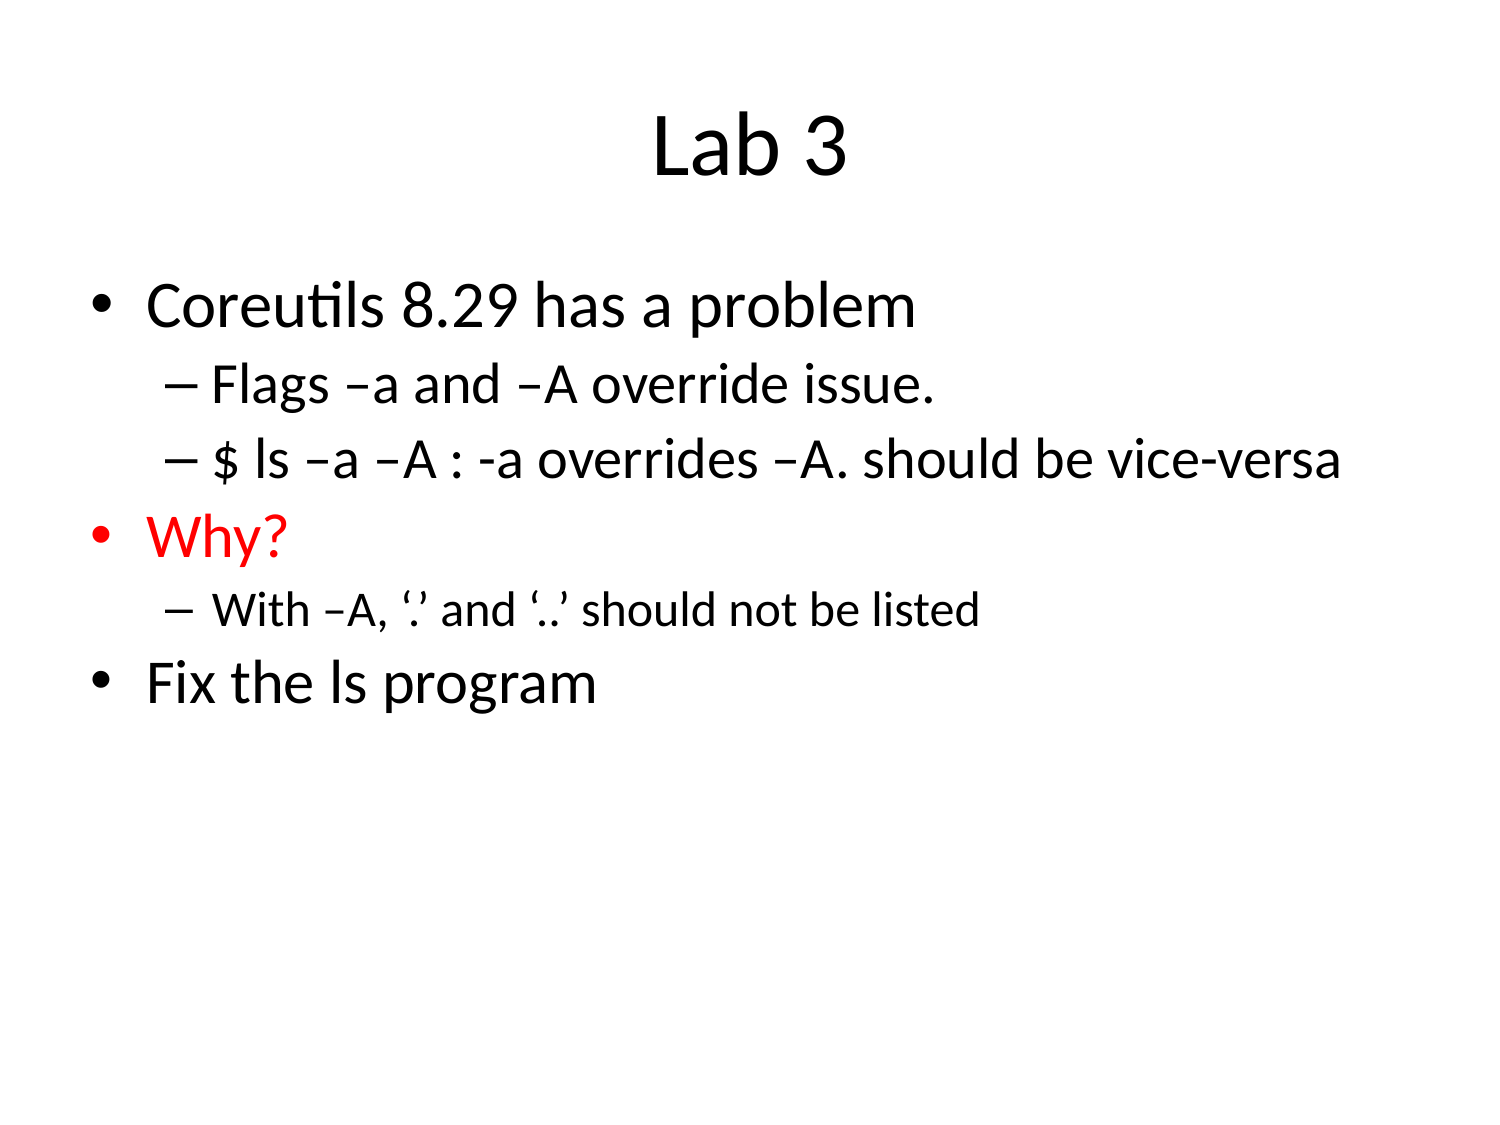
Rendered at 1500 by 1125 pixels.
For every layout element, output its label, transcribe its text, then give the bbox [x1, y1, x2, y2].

title Lab 3 [75, 45, 1425, 233]
list Coreutils 8.29 has a problem Flags –a and –A override issue. $ ls –a –A : -a overrides –A. should be vice-versa Why? With –A, ‘.’ and ‘..’ should not be listed Fix the ls program [75, 262, 1425, 1005]
